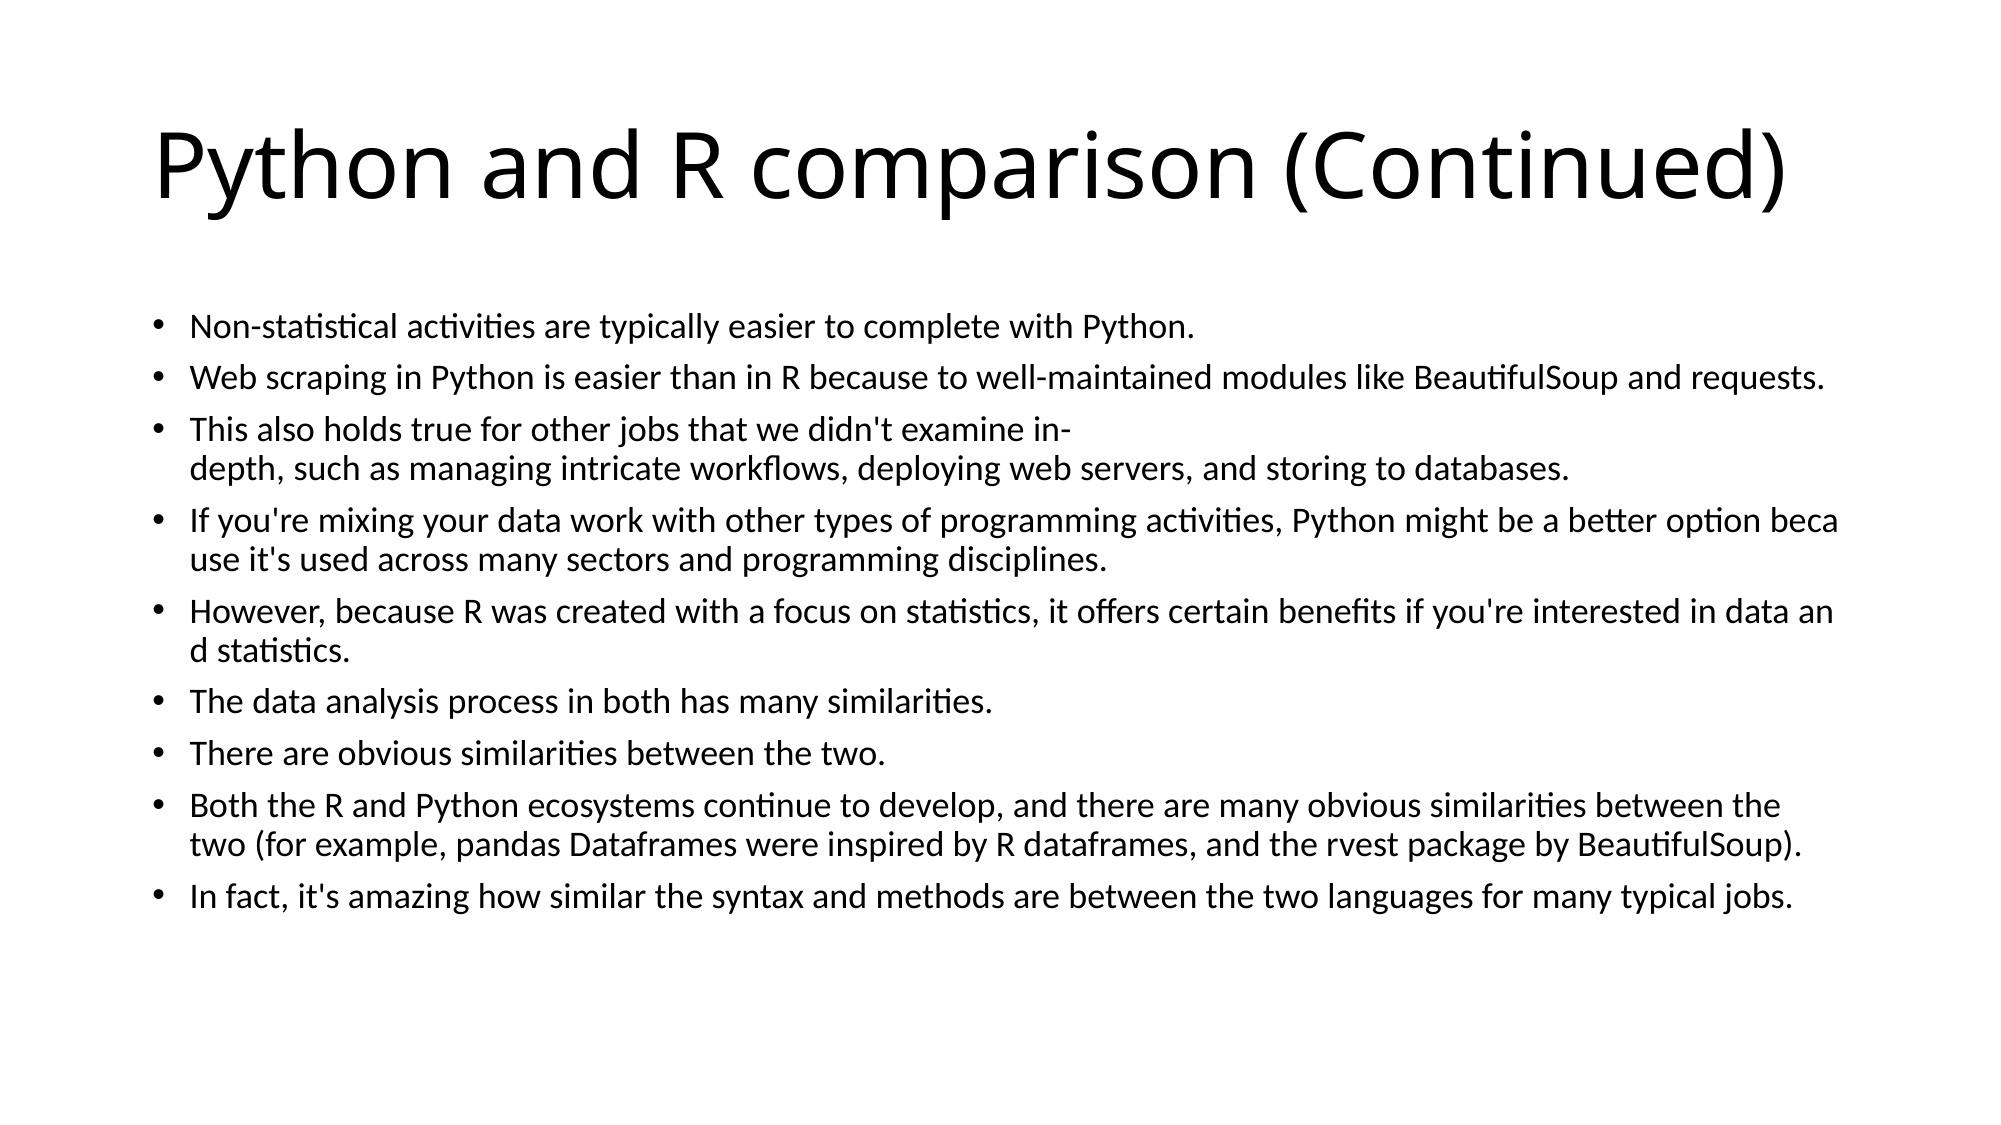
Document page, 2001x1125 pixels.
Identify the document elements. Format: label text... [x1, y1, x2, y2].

list Non-statistical activities are typically easier to complete with Python. Web scraping in Python is easier than in R because to well-maintained modules like BeautifulSoup and requests. This also holds true for other jobs that we didn't examine in-depth, such as managing intricate workflows, deploying web servers, and storing to databases. If you're mixing your data work with other types of programming activities, Python might be a better option because it's used across many sectors and programming disciplines. However, because R was created with a focus on statistics, it offers certain benefits if you're interested in data and statistics. The data analysis process in both has many similarities. There are obvious similarities between the two. Both the R and Python ecosystems continue to develop, and there are many obvious similarities between the two (for example, pandas Dataframes were inspired by R dataframes, and the rvest package by BeautifulSoup). In fact, it's amazing how similar the syntax and methods are between the two languages for many typical jobs. [137, 299, 1863, 1014]
title Python and R comparison (Continued) [137, 59, 1863, 278]
